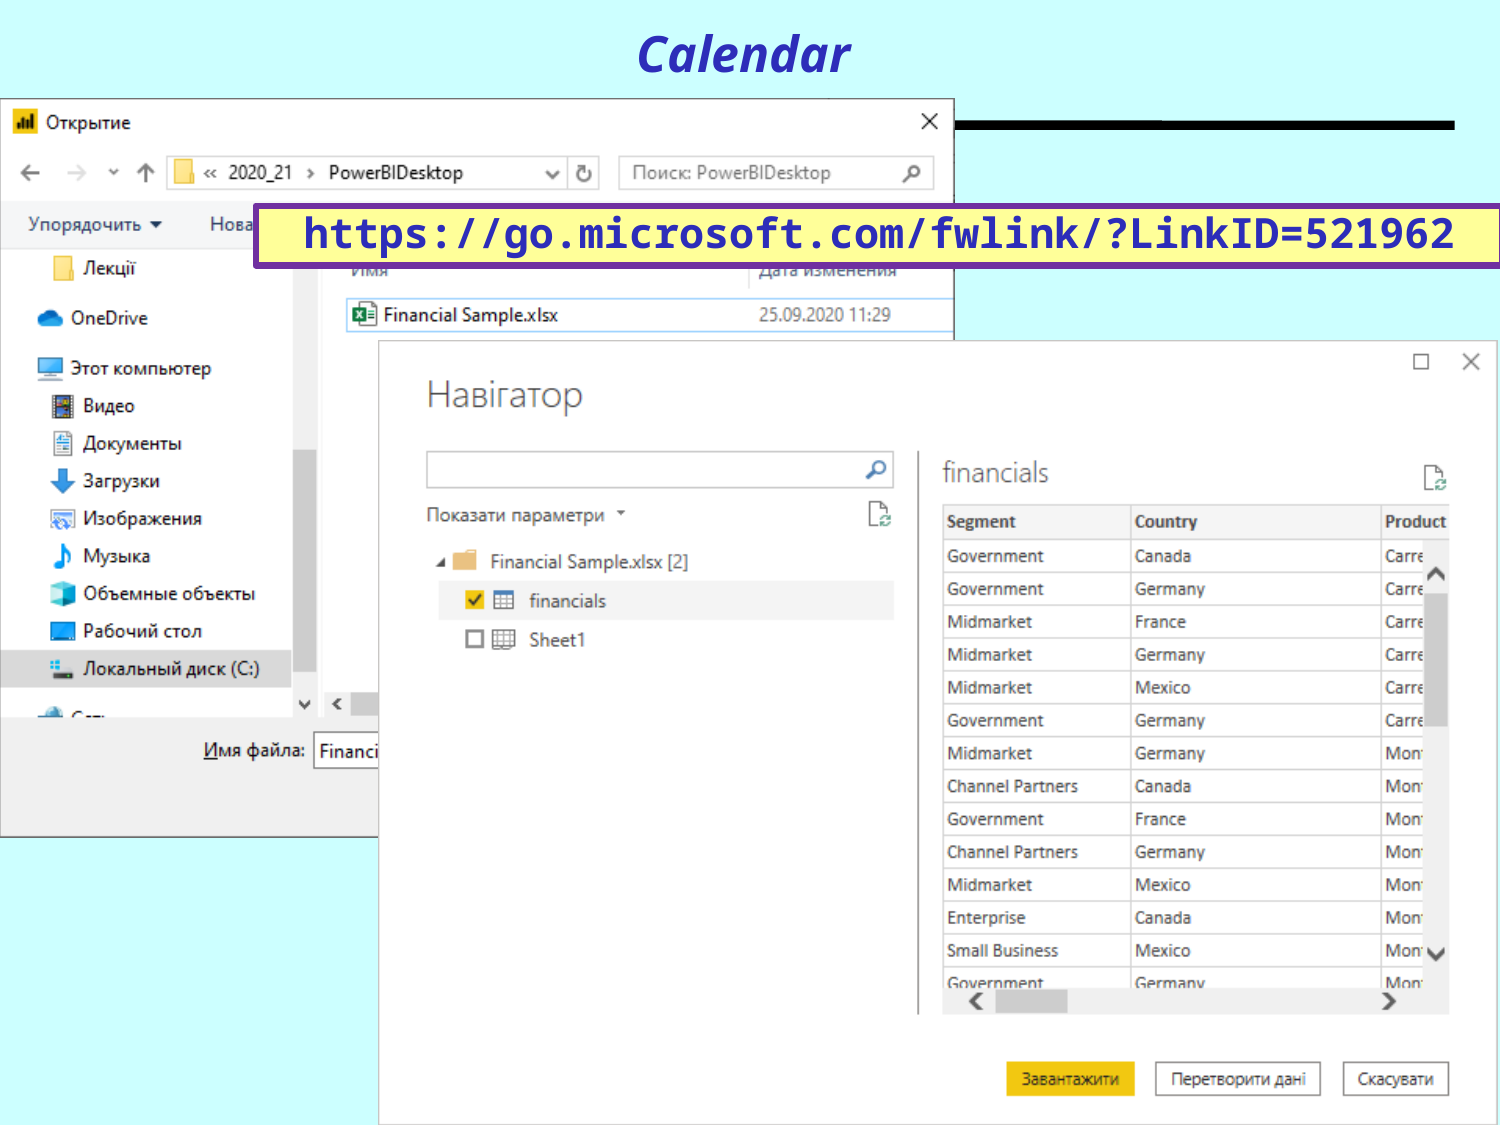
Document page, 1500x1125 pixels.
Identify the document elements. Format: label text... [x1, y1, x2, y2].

text_box Calendar [37, 0, 1450, 113]
text_box https://go.microsoft.com/fwlink/?LinkID=521962 [955, 205, 1500, 266]
picture [0, 98, 1498, 1125]
